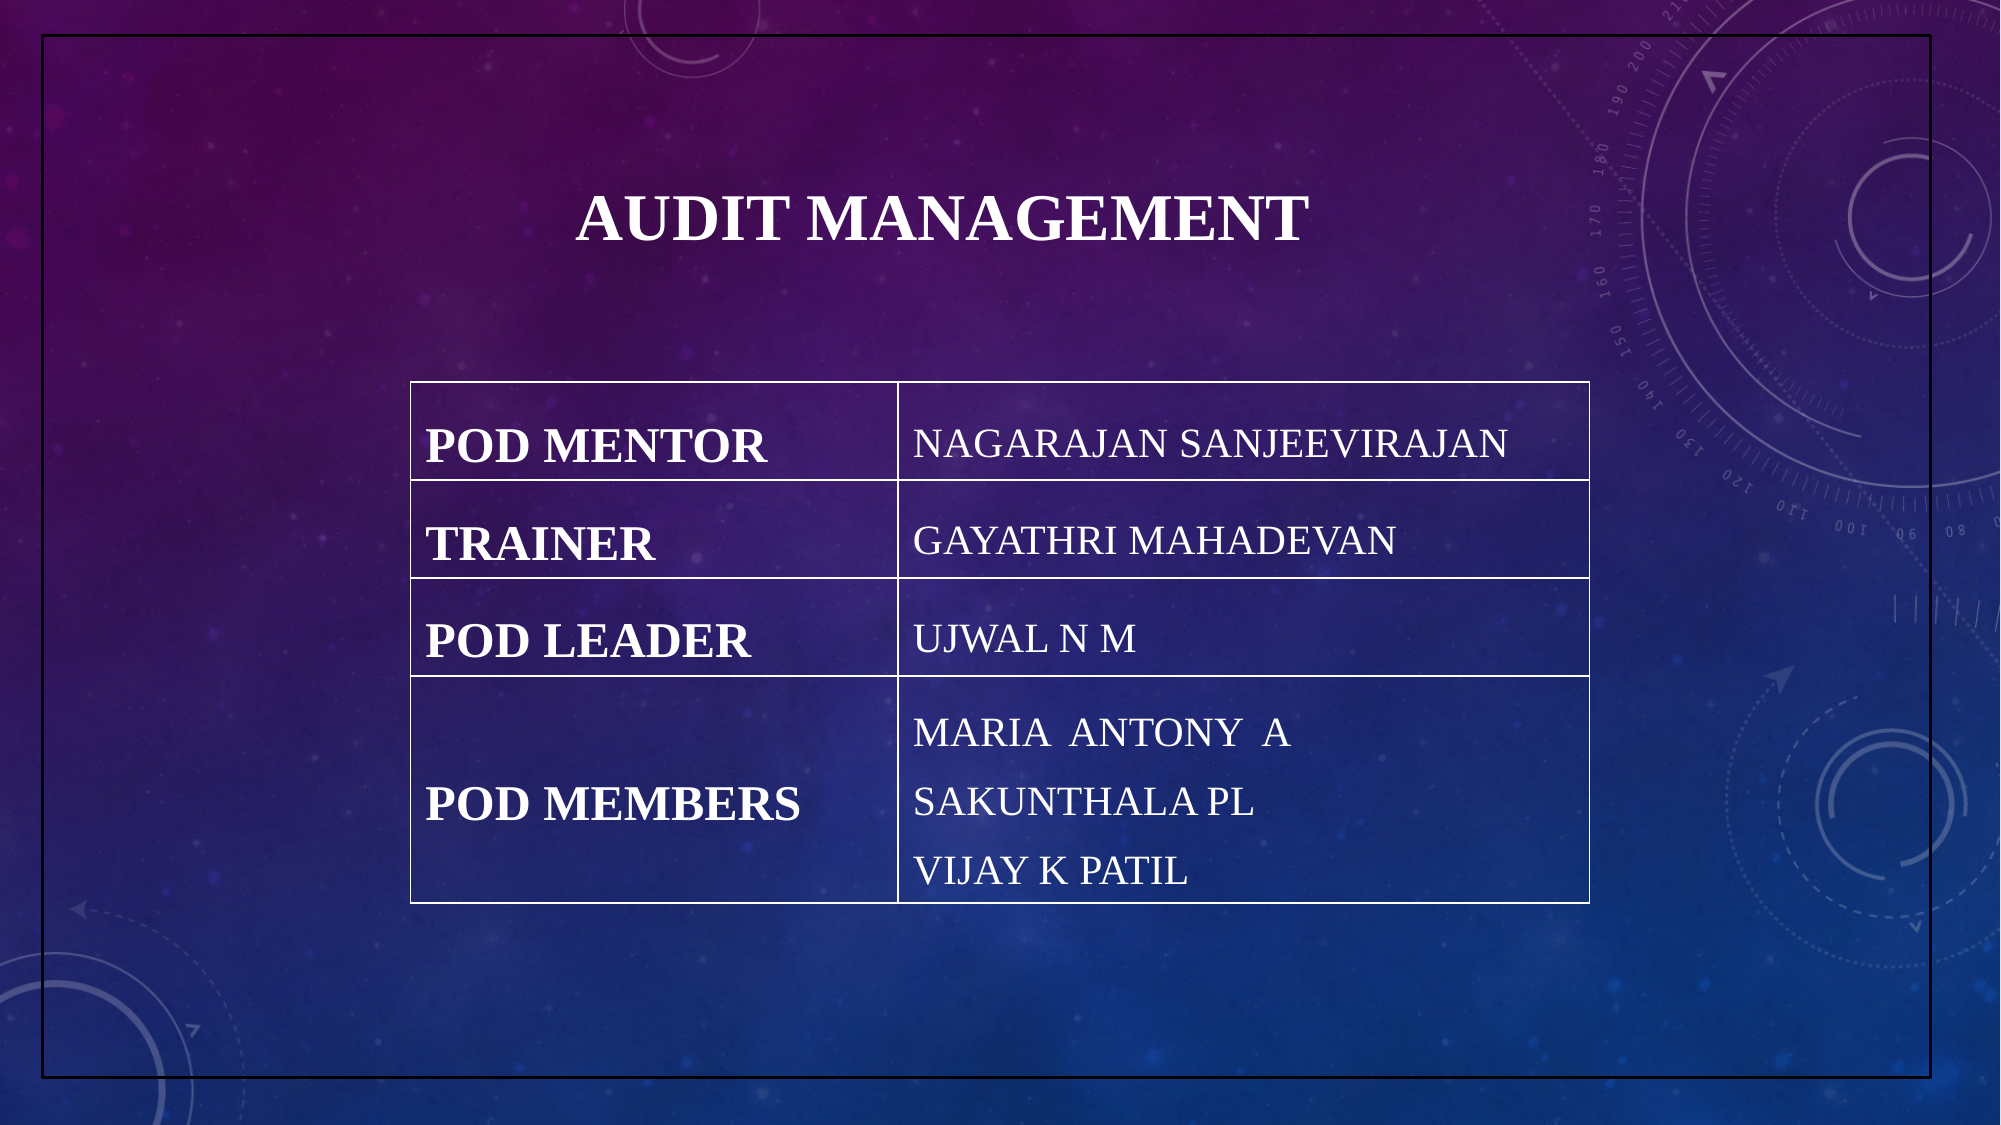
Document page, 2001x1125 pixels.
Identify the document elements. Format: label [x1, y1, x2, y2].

text_box [41, 34, 1932, 1079]
picture [0, 0, 2001, 1125]
